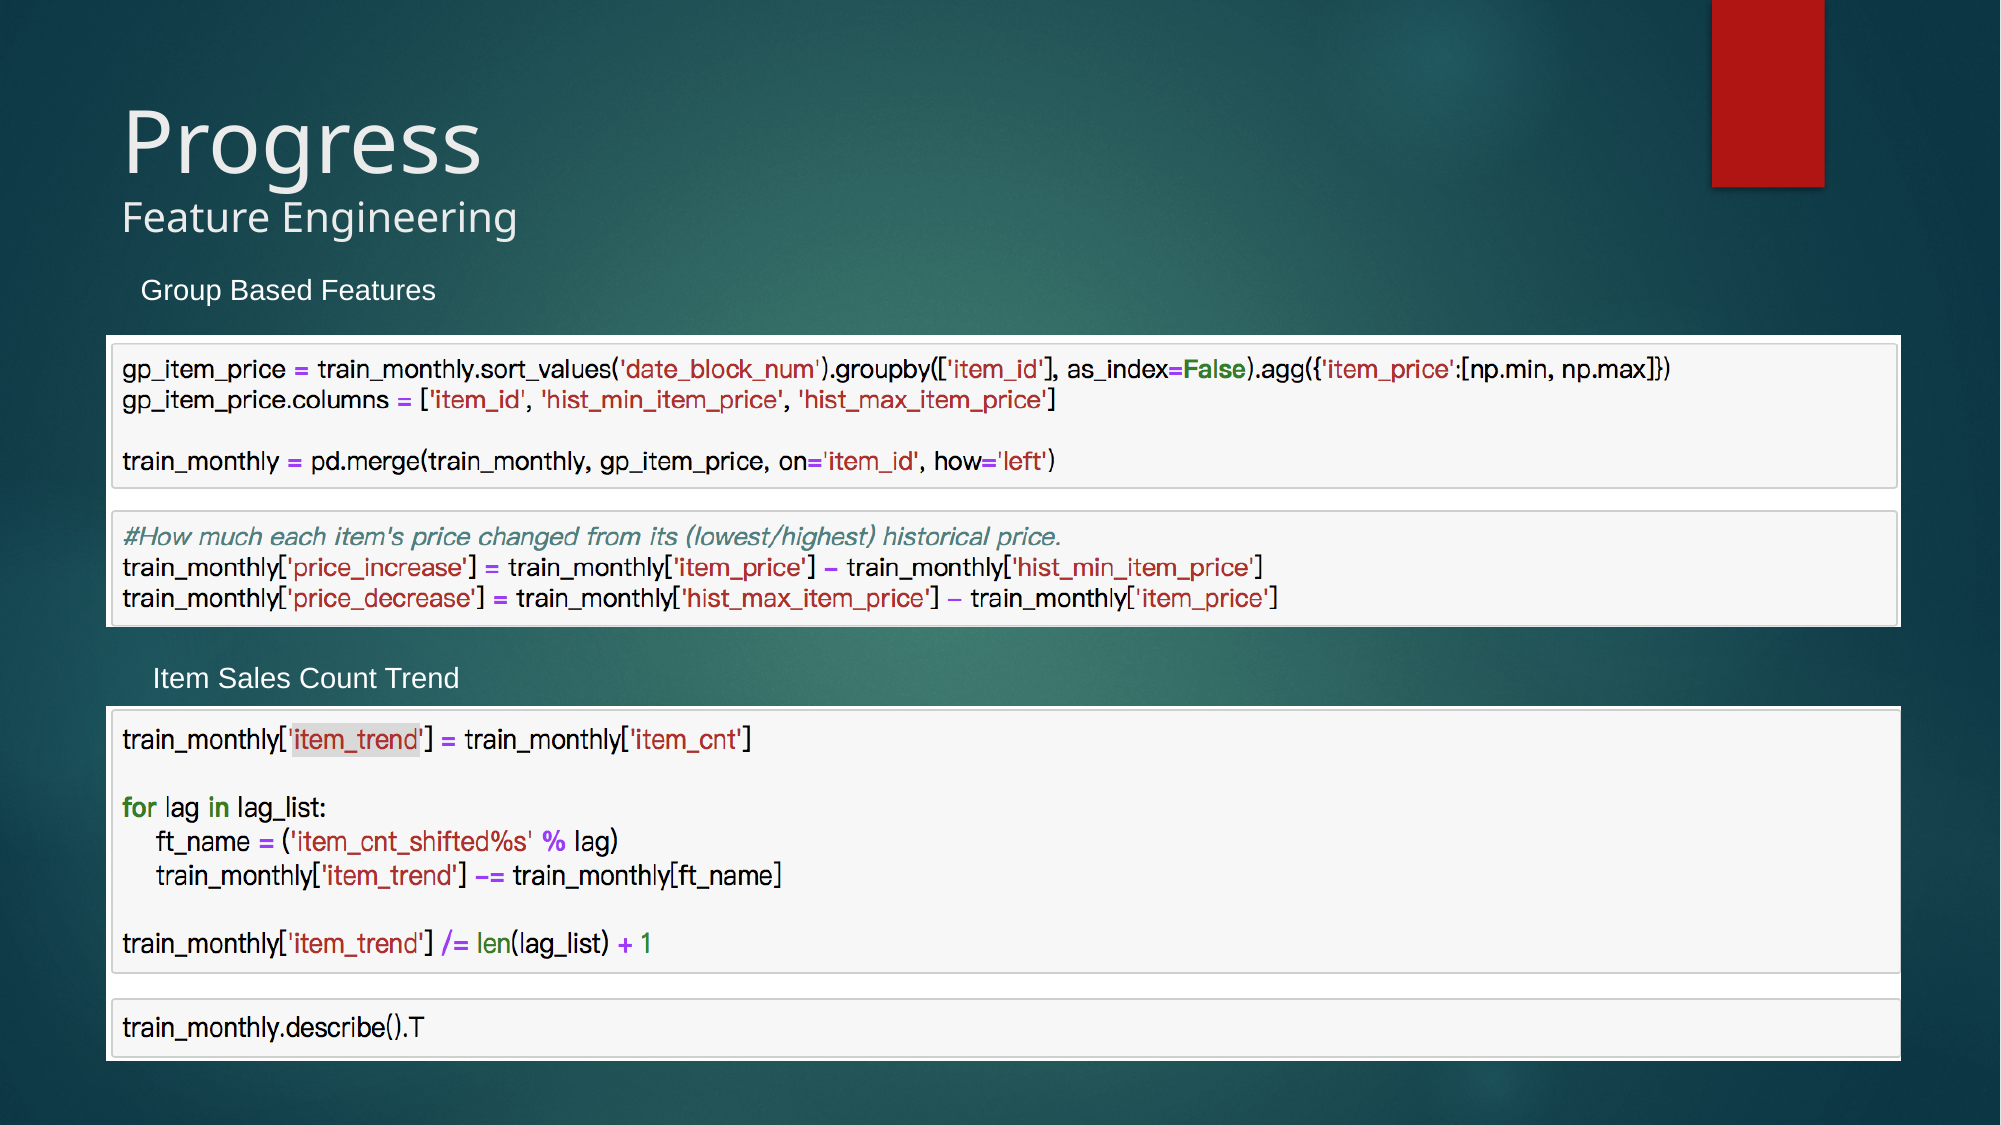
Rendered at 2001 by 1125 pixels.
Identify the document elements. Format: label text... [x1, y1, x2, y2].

picture [0, 0, 2001, 1125]
title Progress Feature Engineering [106, 78, 1649, 335]
text_box Item Sales Count Trend [137, 651, 549, 702]
text_box Group Based Features [125, 263, 1544, 335]
